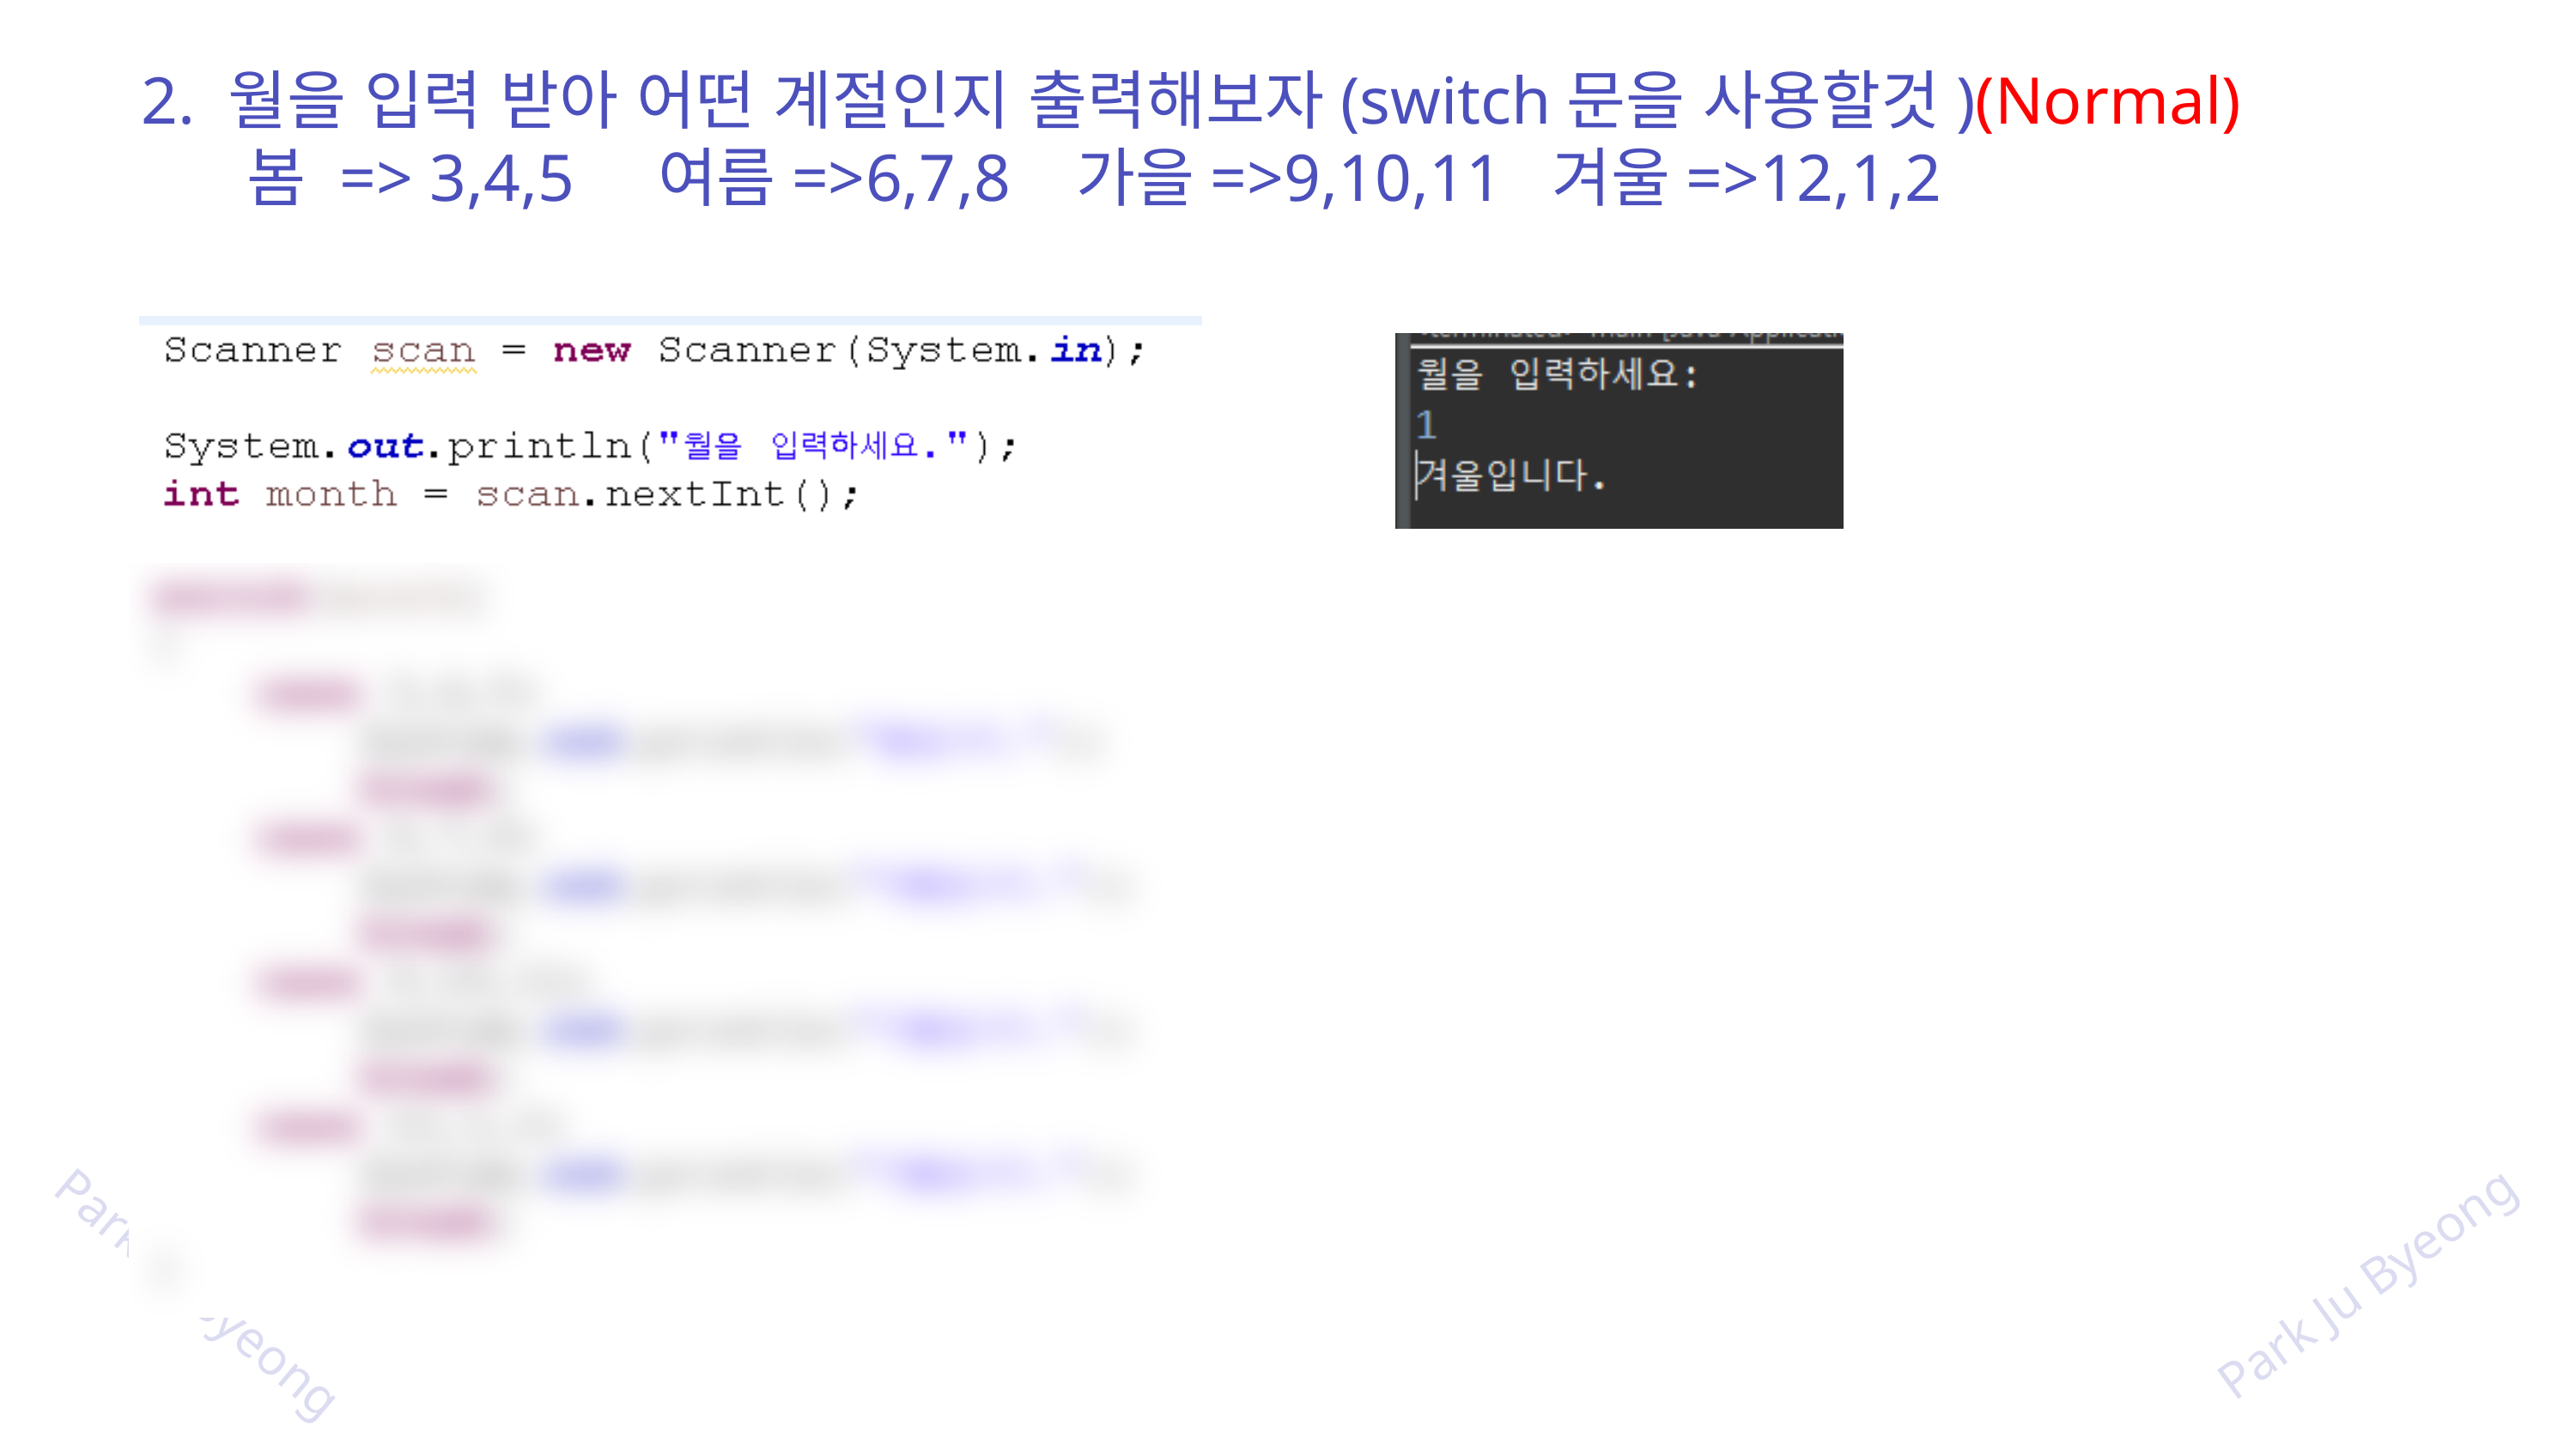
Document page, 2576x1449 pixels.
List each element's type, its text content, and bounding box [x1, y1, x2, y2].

picture [1394, 333, 1844, 529]
picture [128, 316, 1203, 1318]
text_box 2. 월을 입력 받아 어떤 계절인지 출력해보자(switch문을 사용할것)(Normal) 봄 => 3,4,5 여름=>6,7,8 가을=>9,10,11 겨울=>12,1,2 [128, 52, 2566, 221]
